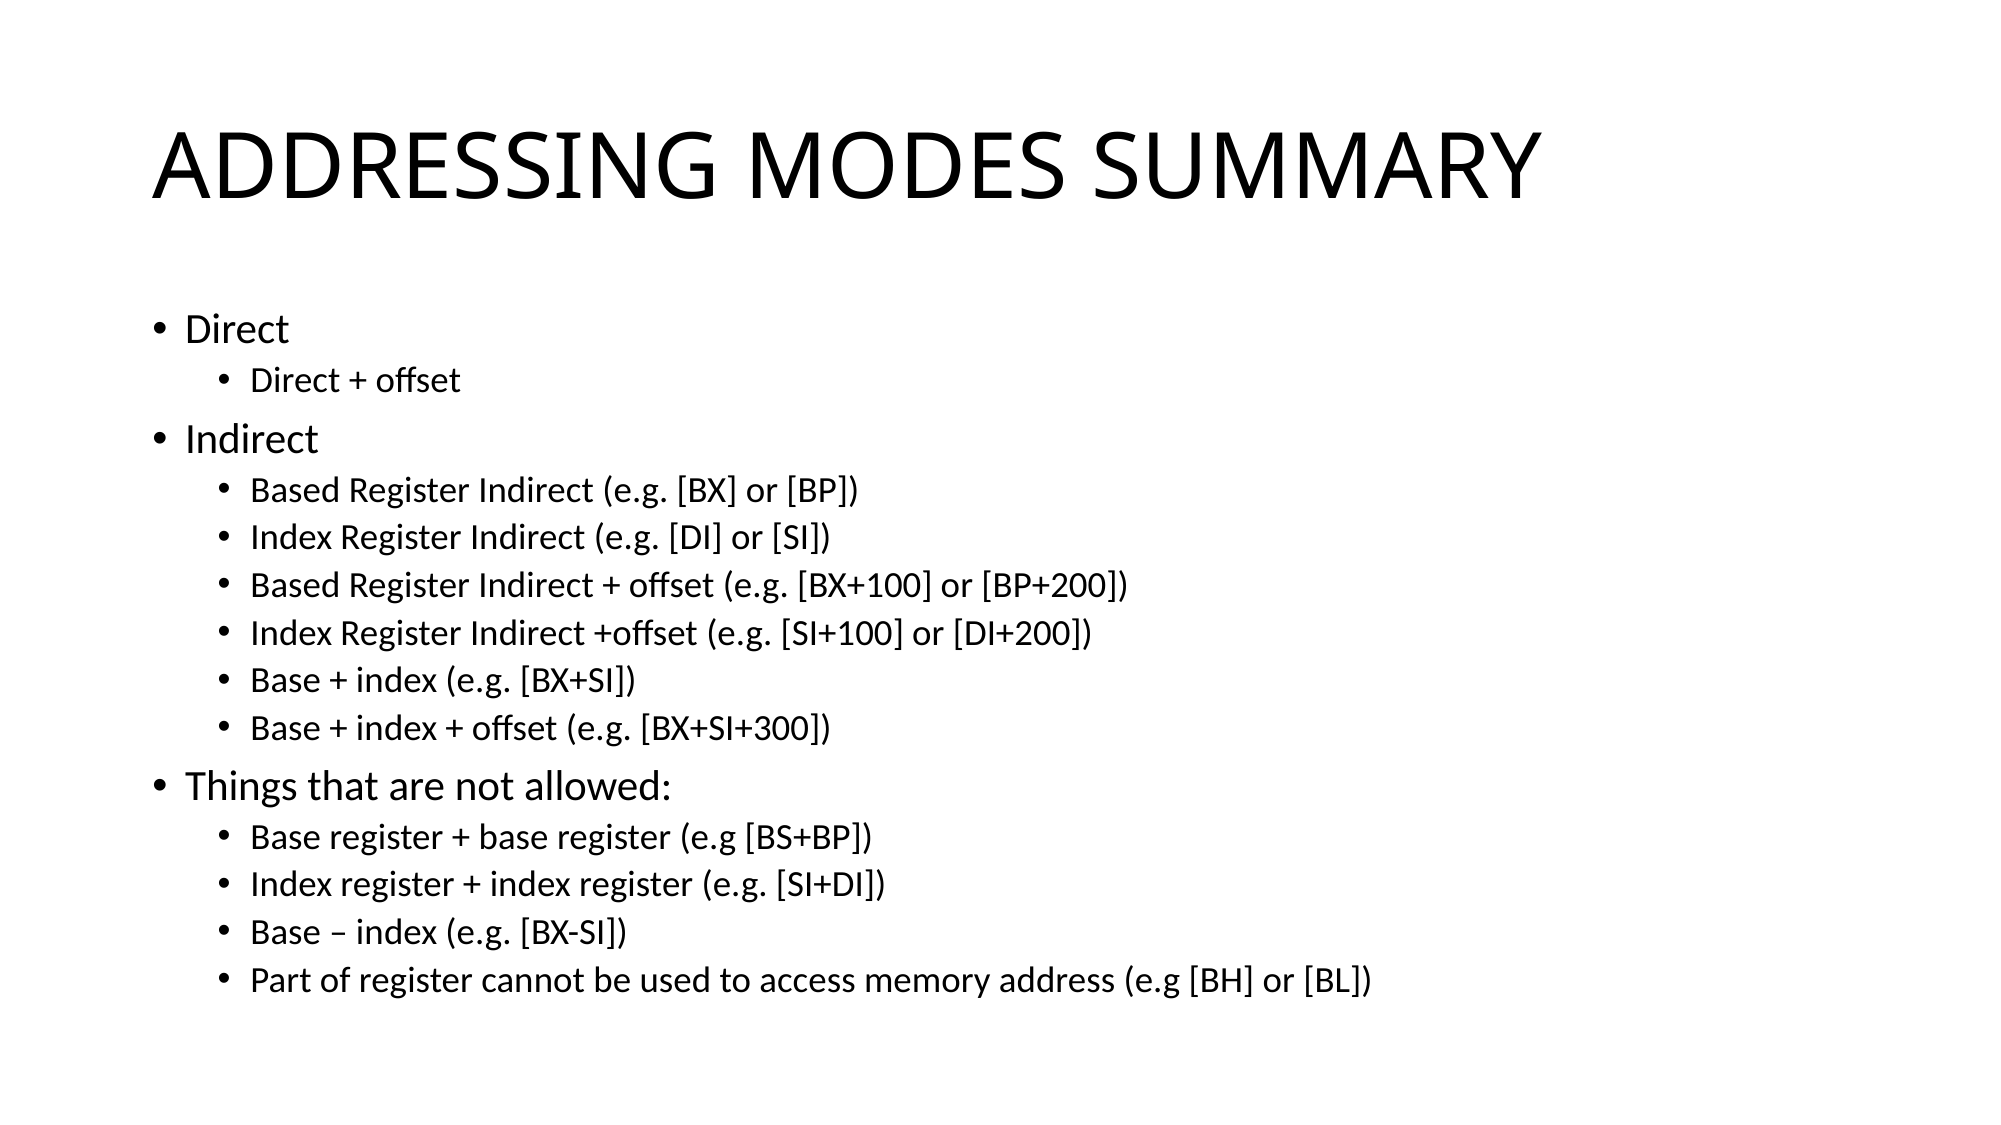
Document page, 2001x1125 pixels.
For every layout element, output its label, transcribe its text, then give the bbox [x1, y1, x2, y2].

title ADDRESSING MODES SUMMARY [137, 59, 1863, 278]
list Direct Direct + offset Indirect Based Register Indirect (e.g. [BX] or [BP]) Index Register Indirect (e.g. [DI] or [SI]) Based Register Indirect + offset (e.g. [BX+100] or [BP+200]) Index Register Indirect +offset (e.g. [SI+100] or [DI+200]) Base + index (e.g. [BX+SI]) Base + index + offset (e.g. [BX+SI+300]) Things that are not allowed: Base register + base register (e.g [BS+BP]) Index register + index register (e.g. [SI+DI]) Base – index (e.g. [BX-SI]) Part of register cannot be used to access memory address (e.g [BH] or [BL]) [137, 299, 1863, 1014]
